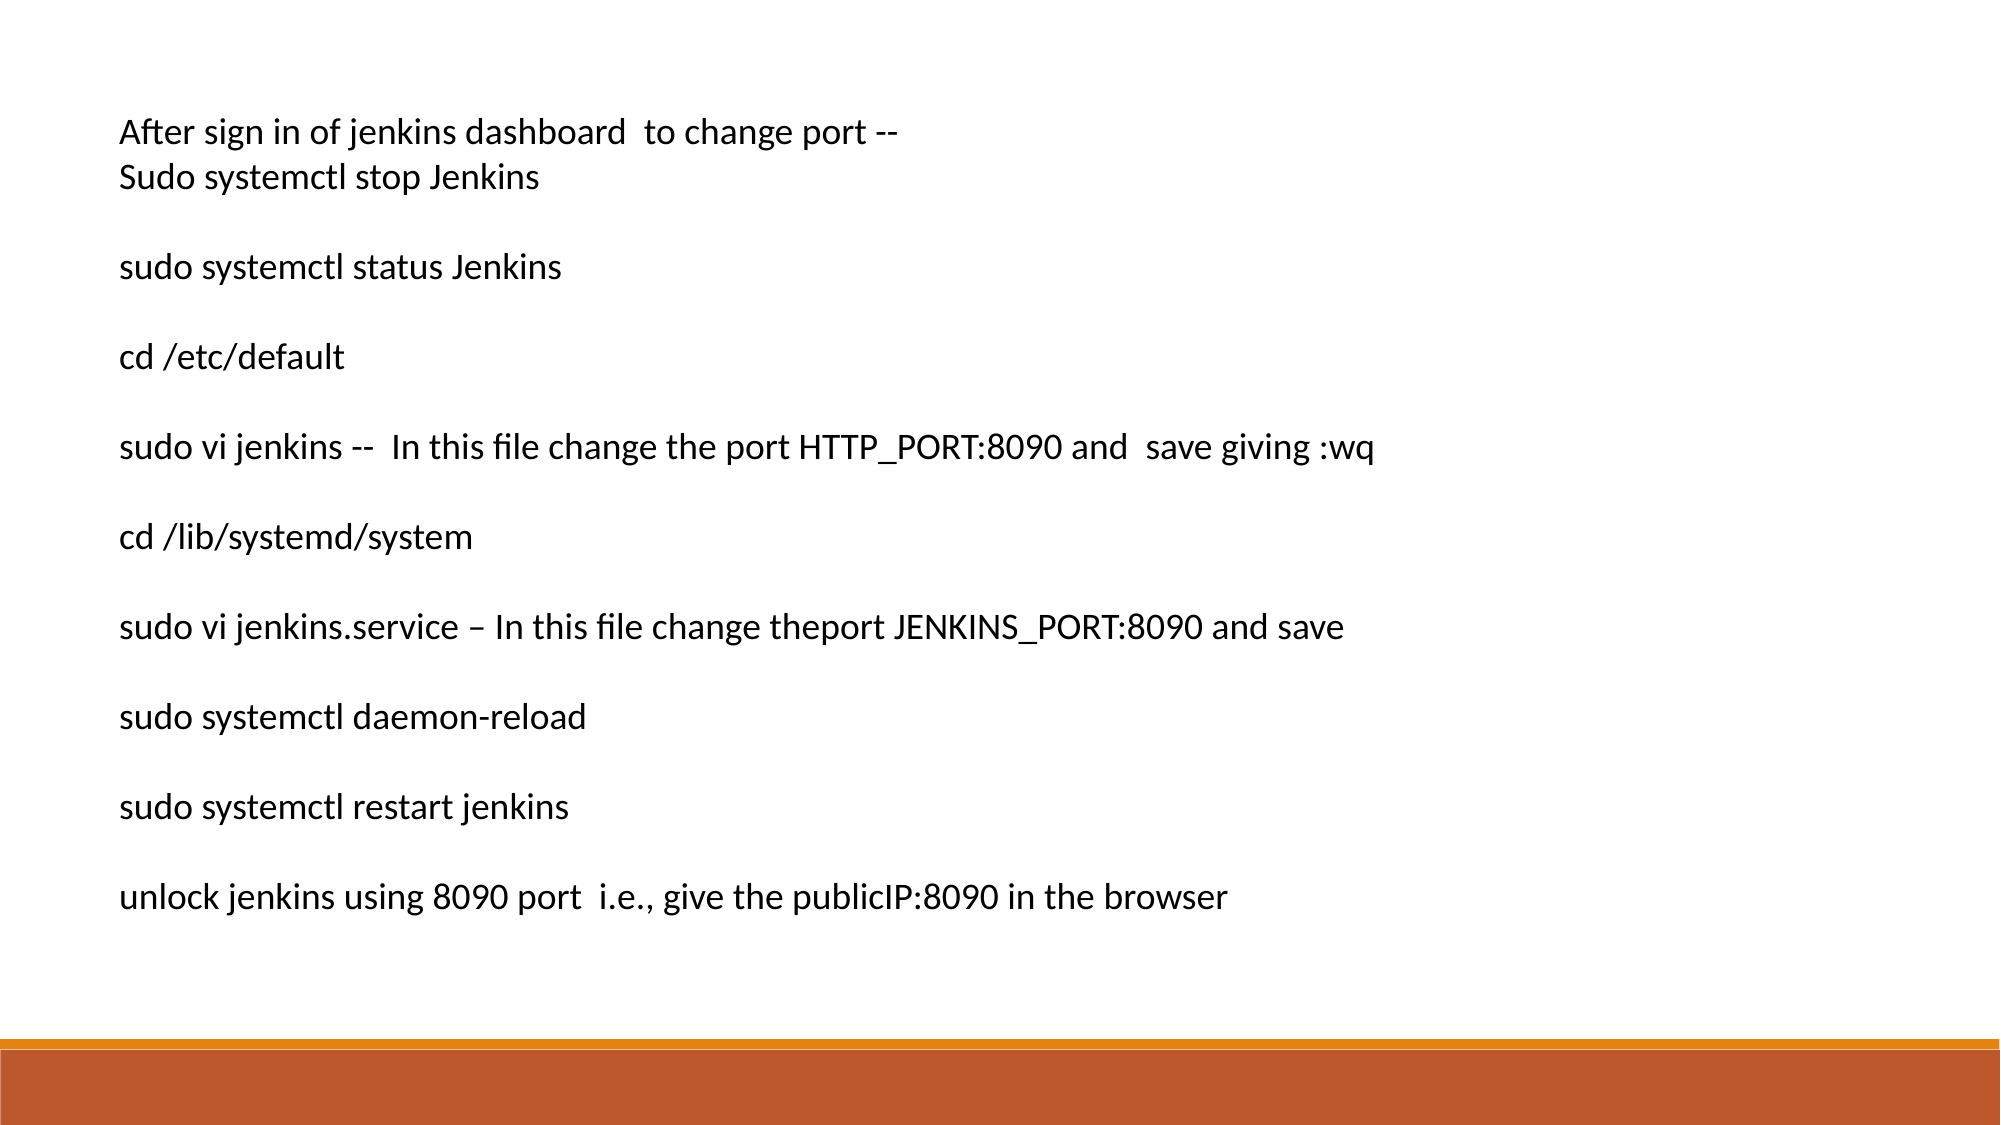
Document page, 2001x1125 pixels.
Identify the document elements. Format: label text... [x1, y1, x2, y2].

text_box After sign in of jenkins dashboard to change port -- Sudo systemctl stop Jenkins sudo systemctl status Jenkins cd /etc/default sudo vi jenkins -- In this file change the port HTTP_PORT:8090 and save giving :wq cd /lib/systemd/system sudo vi jenkins.service – In this file change theport JENKINS_PORT:8090 and save sudo systemctl daemon-reload sudo systemctl restart jenkins unlock jenkins using 8090 port i.e., give the publicIP:8090 in the browser [104, 99, 1500, 925]
